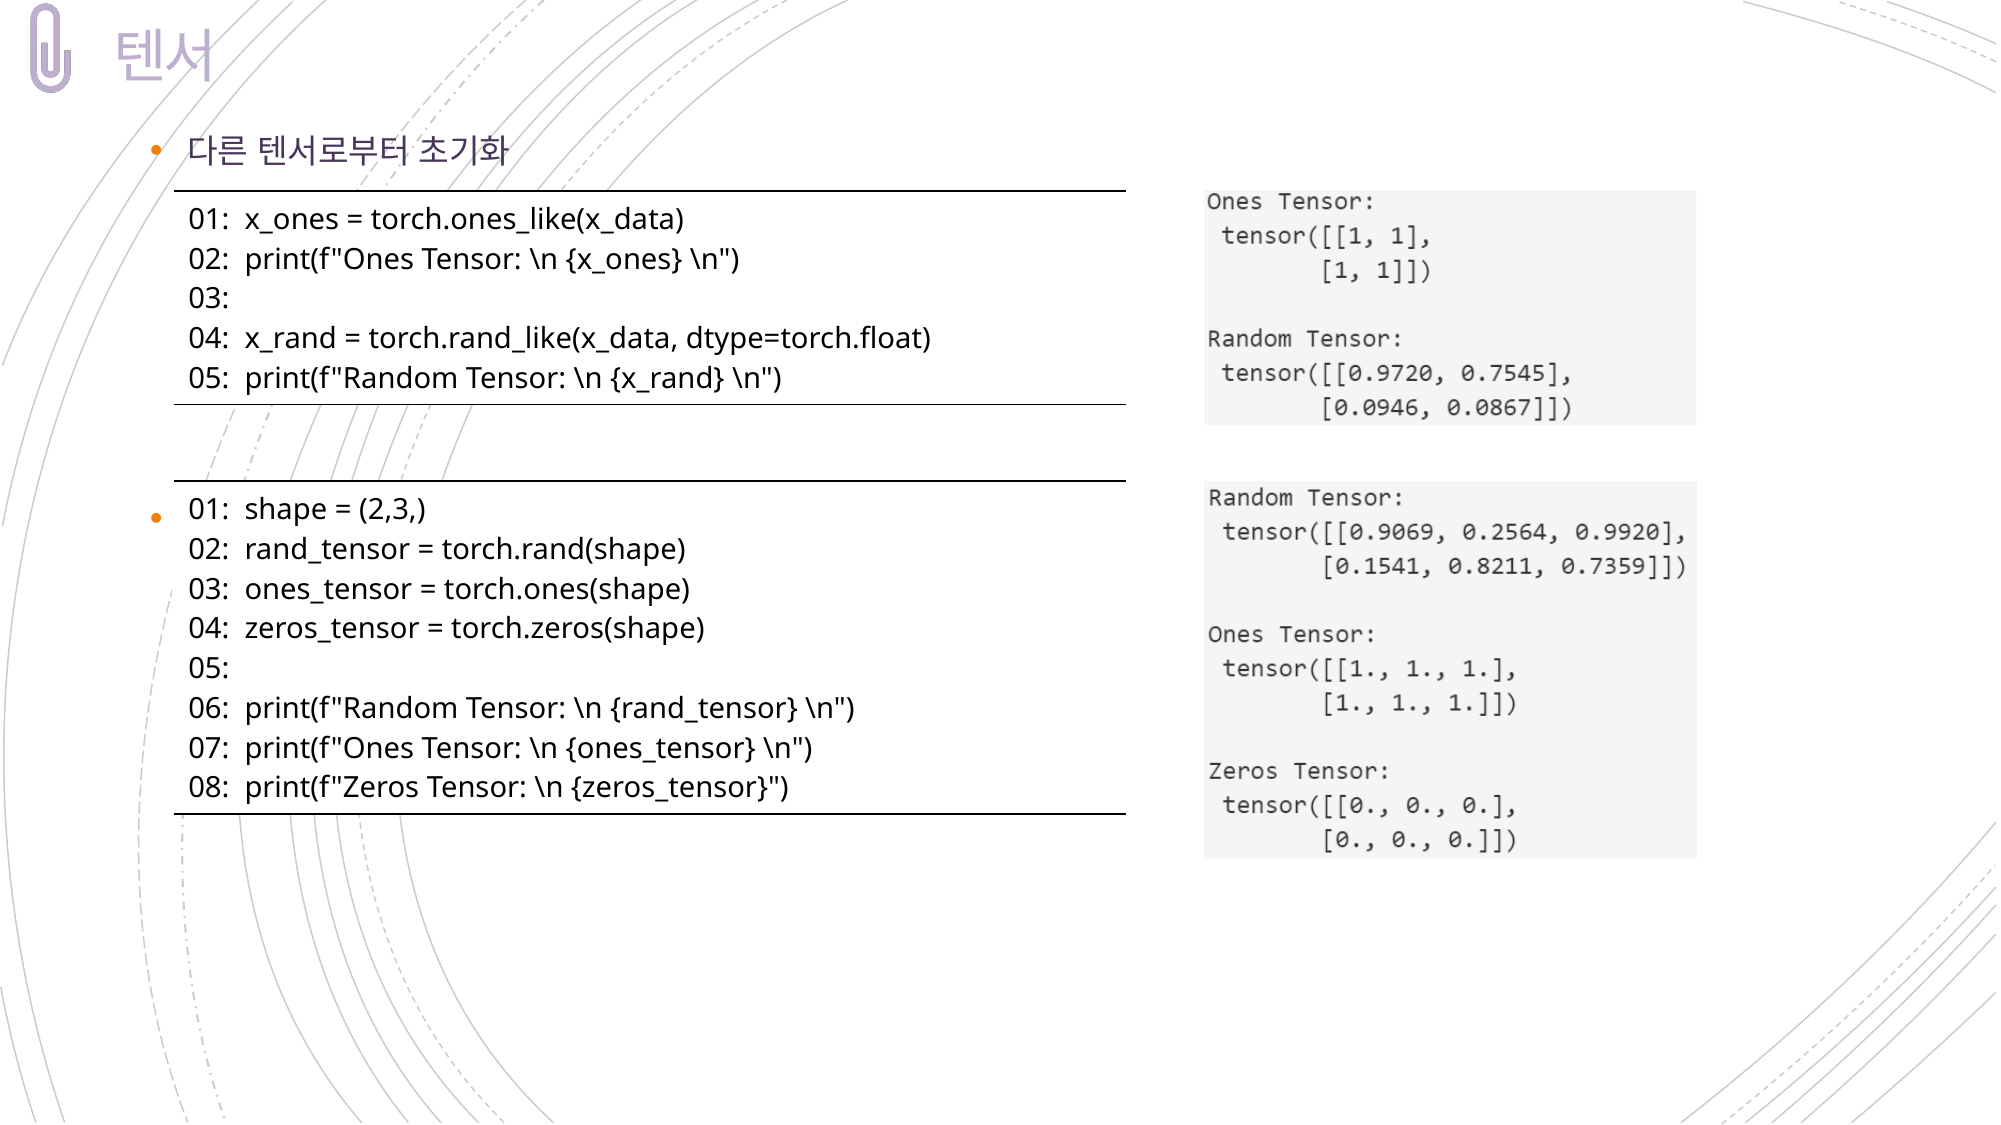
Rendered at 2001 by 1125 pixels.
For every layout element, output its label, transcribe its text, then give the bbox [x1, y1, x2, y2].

list 다른 텐서로부터 초기화 난수나 상수값으로 초기화 [95, 114, 1902, 1075]
title 텐서 [95, 4, 1902, 98]
picture [1204, 190, 1697, 425]
table_header 01: x_ones = torch.ones_like(x_data) 02: print(f"Ones Tensor: \n {x_ones} \n") 03: 04: x_rand = torch.rand_like(x_data, dtype=torch.float) 05: print(f"Random Tensor: \n {x_rand} \n") [174, 192, 1126, 404]
picture [1204, 480, 1697, 860]
picture [0, 0, 101, 99]
table_header 01: shape = (2,3,) 02: rand_tensor = torch.rand(shape) 03: ones_tensor = torch.ones(shape) 04: zeros_tensor = torch.zeros(shape) 05: 06: print(f"Random Tensor: \n {rand_tensor} \n") 07: print(f"Ones Tensor: \n {ones_tensor} \n") 08: print(f"Zeros Tensor: \n {zeros_tensor}") [174, 482, 1126, 813]
